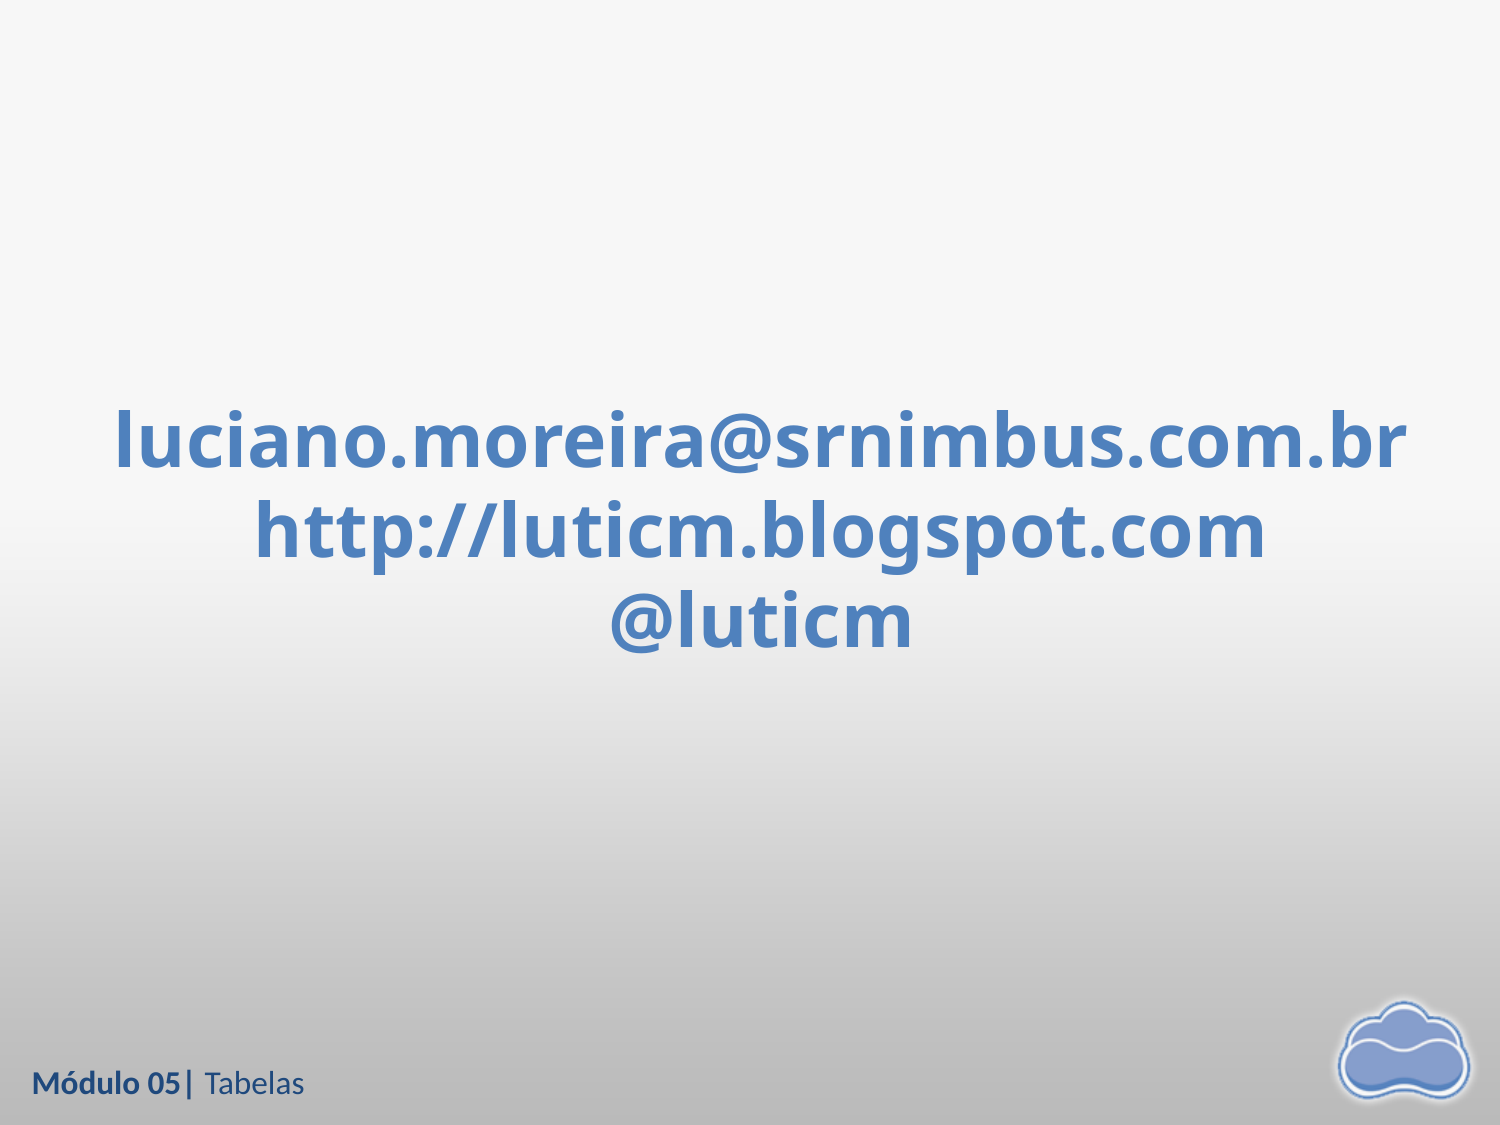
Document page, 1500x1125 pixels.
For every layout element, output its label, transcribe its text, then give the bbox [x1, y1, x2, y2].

picture [0, 0, 1500, 1125]
title luciano.moreira@srnimbus.com.br http://luticm.blogspot.com @luticm [23, 468, 1500, 587]
